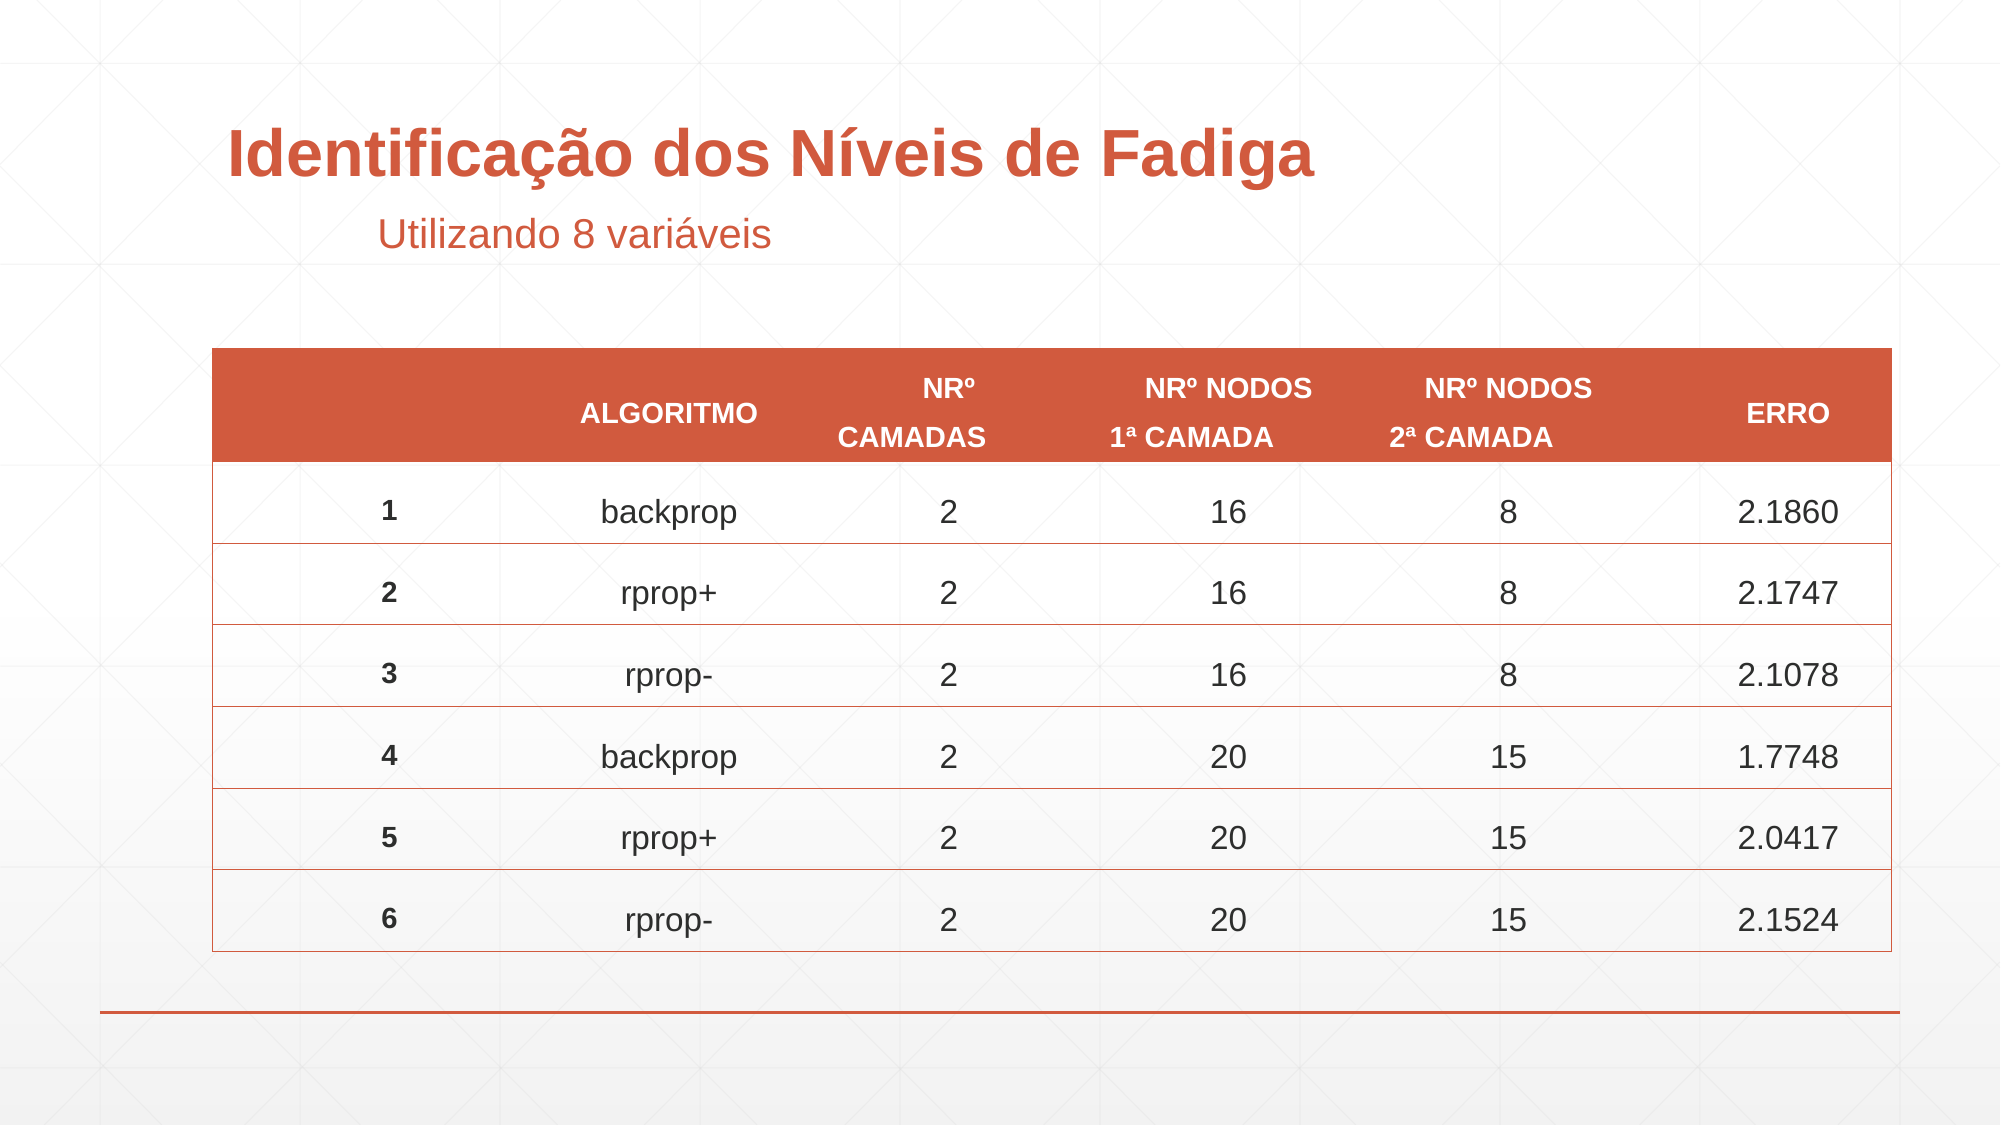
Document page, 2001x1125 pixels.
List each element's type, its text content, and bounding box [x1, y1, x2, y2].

table_cell 1.7748 [1611, 707, 1891, 788]
table_cell 2.1078 [1611, 625, 1891, 706]
table_cell 2.0417 [1611, 789, 1891, 869]
table_cell 15 [1332, 870, 1611, 951]
title Identificação dos Níveis de Fadiga Utilizando 8 variáveis [212, 82, 1788, 271]
table_cell rprop+ [492, 789, 772, 869]
table_cell 8 [1332, 625, 1611, 706]
table_cell backprop [492, 707, 772, 788]
table_cell 2 [213, 544, 492, 624]
table_cell 16 [1052, 625, 1332, 706]
table_header Erro [1611, 349, 1891, 461]
table_cell rprop- [492, 870, 772, 951]
table_cell 1 [213, 462, 492, 543]
table_cell 15 [1332, 707, 1611, 788]
table_cell 2.1524 [1611, 870, 1891, 951]
table_cell backprop [492, 462, 772, 543]
table_cell rprop- [492, 625, 772, 706]
table_cell 6 [213, 870, 492, 951]
table_cell 16 [1052, 462, 1332, 543]
table_cell 2.1860 [1611, 462, 1891, 543]
table_header Algoritmo [492, 349, 772, 461]
table_header Nrº Camadas [772, 349, 1052, 461]
table_cell 15 [1332, 789, 1611, 869]
table_header Nrº Nodos 2ª Camada [1332, 349, 1611, 461]
table_cell 20 [1052, 870, 1332, 951]
table_cell 8 [1332, 462, 1611, 543]
table_cell 20 [1052, 789, 1332, 869]
table_cell 2 [772, 870, 1052, 951]
table_cell 2 [772, 625, 1052, 706]
table_cell 3 [213, 625, 492, 706]
table_cell 2 [772, 462, 1052, 543]
table_cell 4 [213, 707, 492, 788]
table_cell 20 [1052, 707, 1332, 788]
table_cell 2 [772, 789, 1052, 869]
table_cell rprop+ [492, 544, 772, 624]
table_cell 2 [772, 707, 1052, 788]
table_cell 2.1747 [1611, 544, 1891, 624]
table_cell 8 [1332, 544, 1611, 624]
table_header Nrº Nodos 1ª Camada [1052, 349, 1332, 461]
table_cell 5 [213, 789, 492, 869]
table_cell 2 [772, 544, 1052, 624]
table_cell 16 [1052, 544, 1332, 624]
table_header [213, 349, 492, 461]
